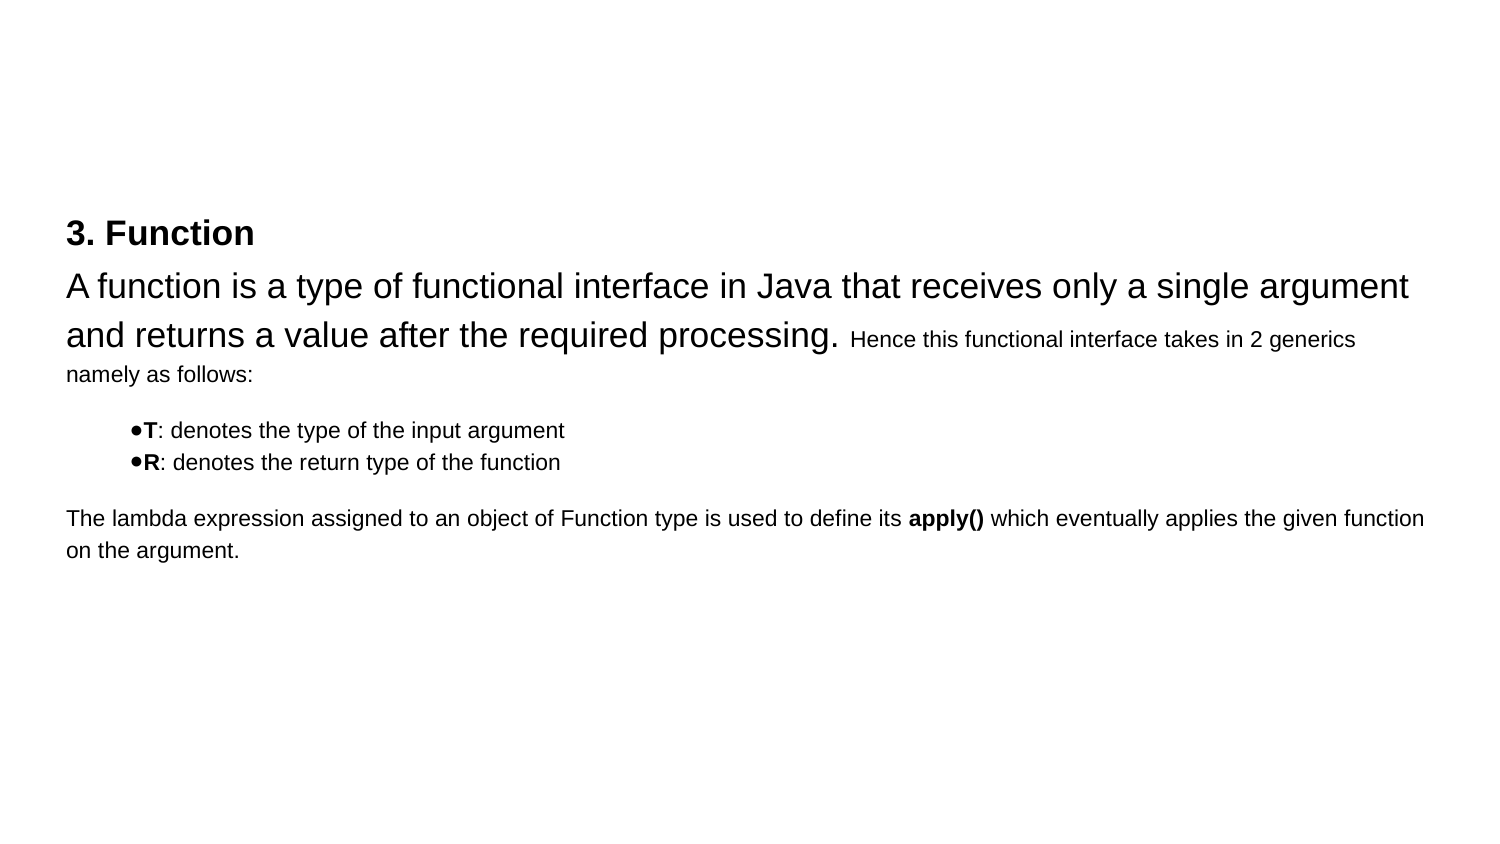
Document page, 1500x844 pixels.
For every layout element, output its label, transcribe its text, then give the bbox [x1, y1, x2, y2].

list 3. Function A function is a type of functional interface in Java that receives only a single argument and returns a value after the required processing. Hence this functional interface takes in 2 generics namely as follows: T: denotes the type of the input argument R: denotes the return type of the function The lambda expression assigned to an object of Function type is used to define its apply() which eventually applies the given function on the argument. [51, 189, 1449, 750]
